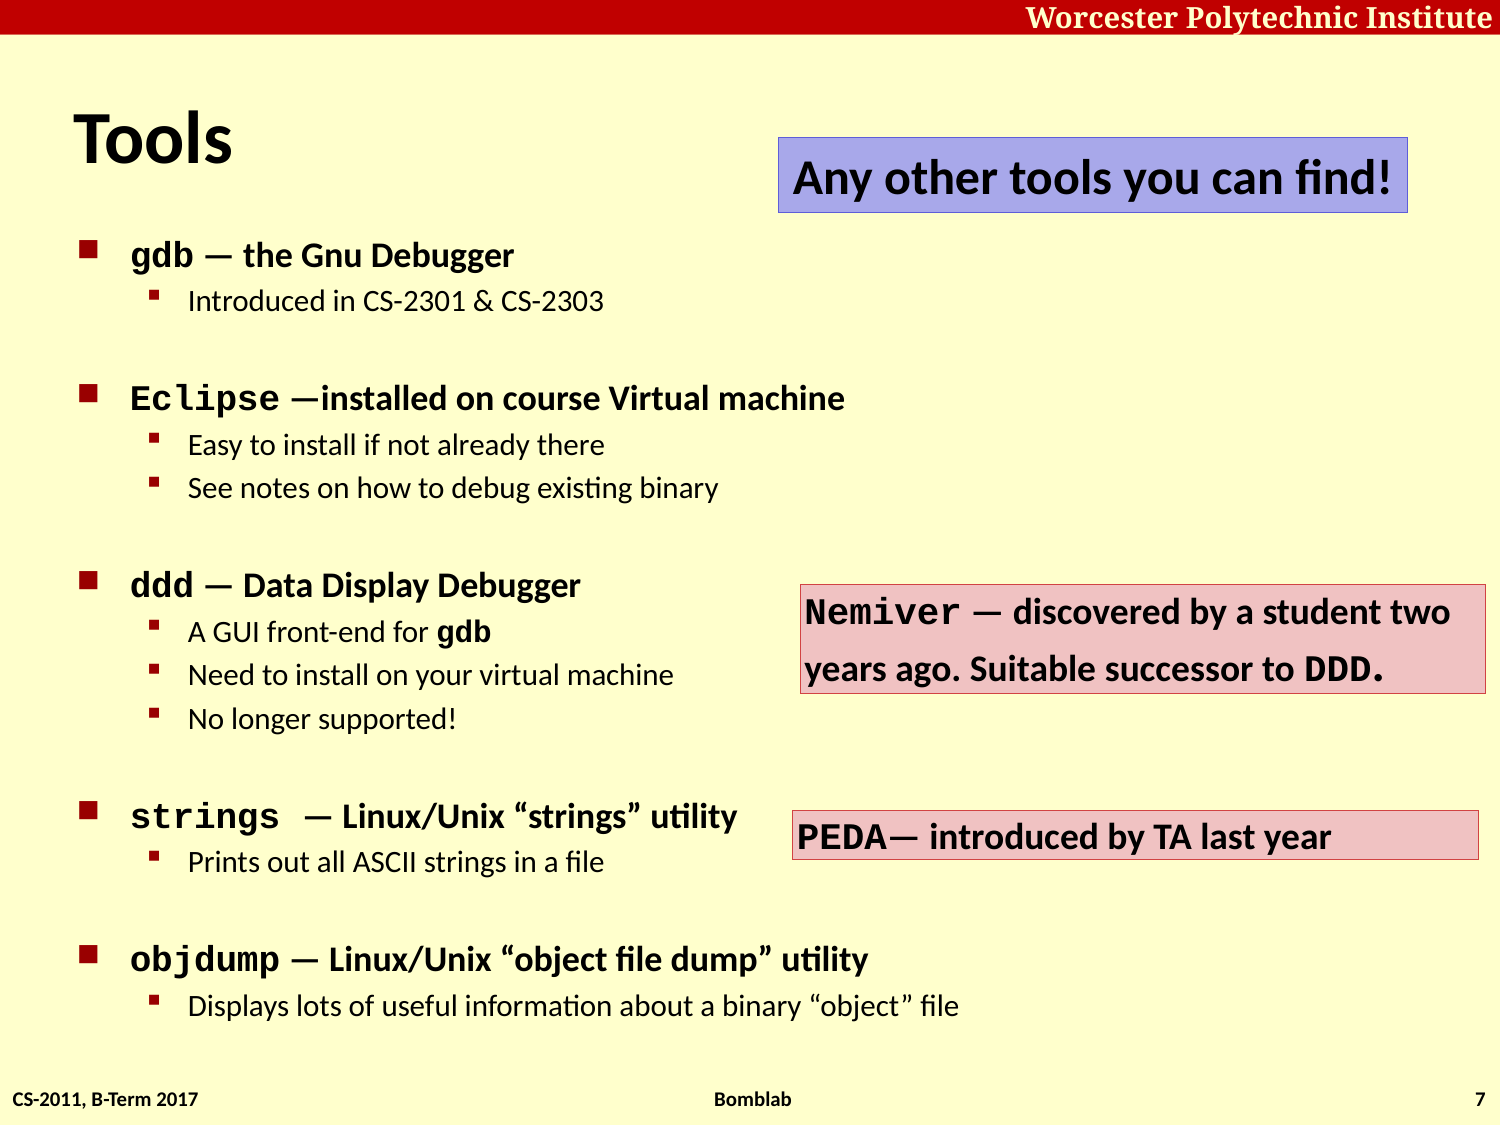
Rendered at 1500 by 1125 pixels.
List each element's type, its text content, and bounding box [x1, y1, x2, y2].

footer Bomblab [691, 1084, 809, 1111]
slide_number 7 [1460, 1085, 1486, 1111]
text_box Nemiver — discovered by a student two years ago. Suitable successor to DDD. [800, 584, 1486, 694]
text_box Any other tools you can find! [778, 137, 1408, 213]
text_box PEDA— introduced by TA last year [792, 810, 1479, 860]
slide_number CS-2011, B-Term 2017 [12, 1085, 205, 1111]
title Tools [58, 71, 1305, 197]
list gdb — the Gnu Debugger Introduced in CS-2301 & CS-2303 Eclipse —installed on course Virtual machine Easy to install if not already there See notes on how to debug existing binary ddd — Data Display Debugger A GUI front-end for gdb Need to install on your virtual machine No longer supported! strings — Linux/Unix “strings” utility Prints out all ASCII strings in a file objdump — Linux/Unix “object file dump” utility Displays lots of useful information about a binary “object” file [64, 223, 1361, 1040]
